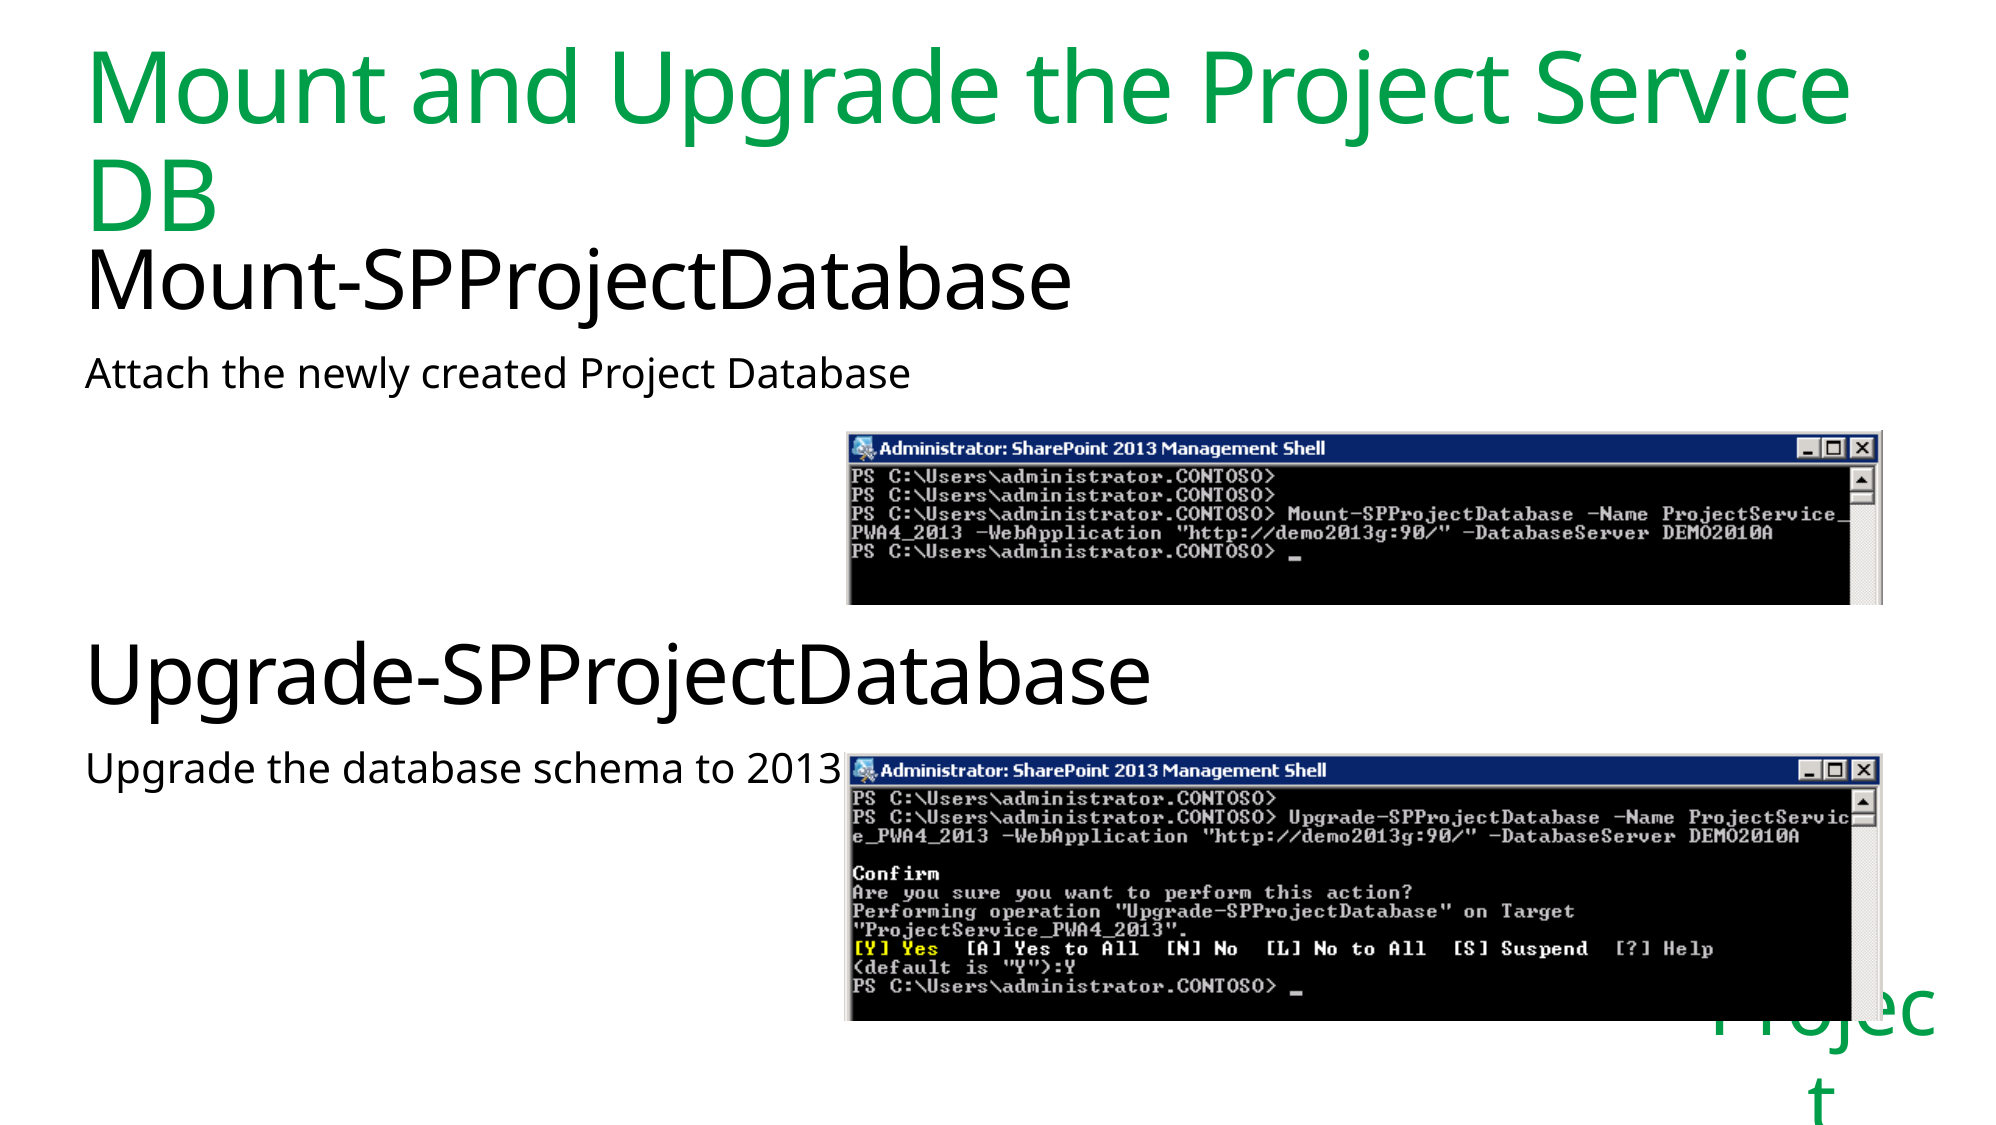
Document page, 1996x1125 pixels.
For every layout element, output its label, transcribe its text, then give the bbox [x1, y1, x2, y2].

list Mount-SPProjectDatabase Attach the newly created Project Database Upgrade-SPProjectDatabase Upgrade the database schema to 2013 [84, 237, 1910, 562]
picture [844, 752, 1883, 1022]
title Mount and Upgrade the Project Service DB [84, 37, 1910, 161]
picture [845, 430, 1884, 606]
